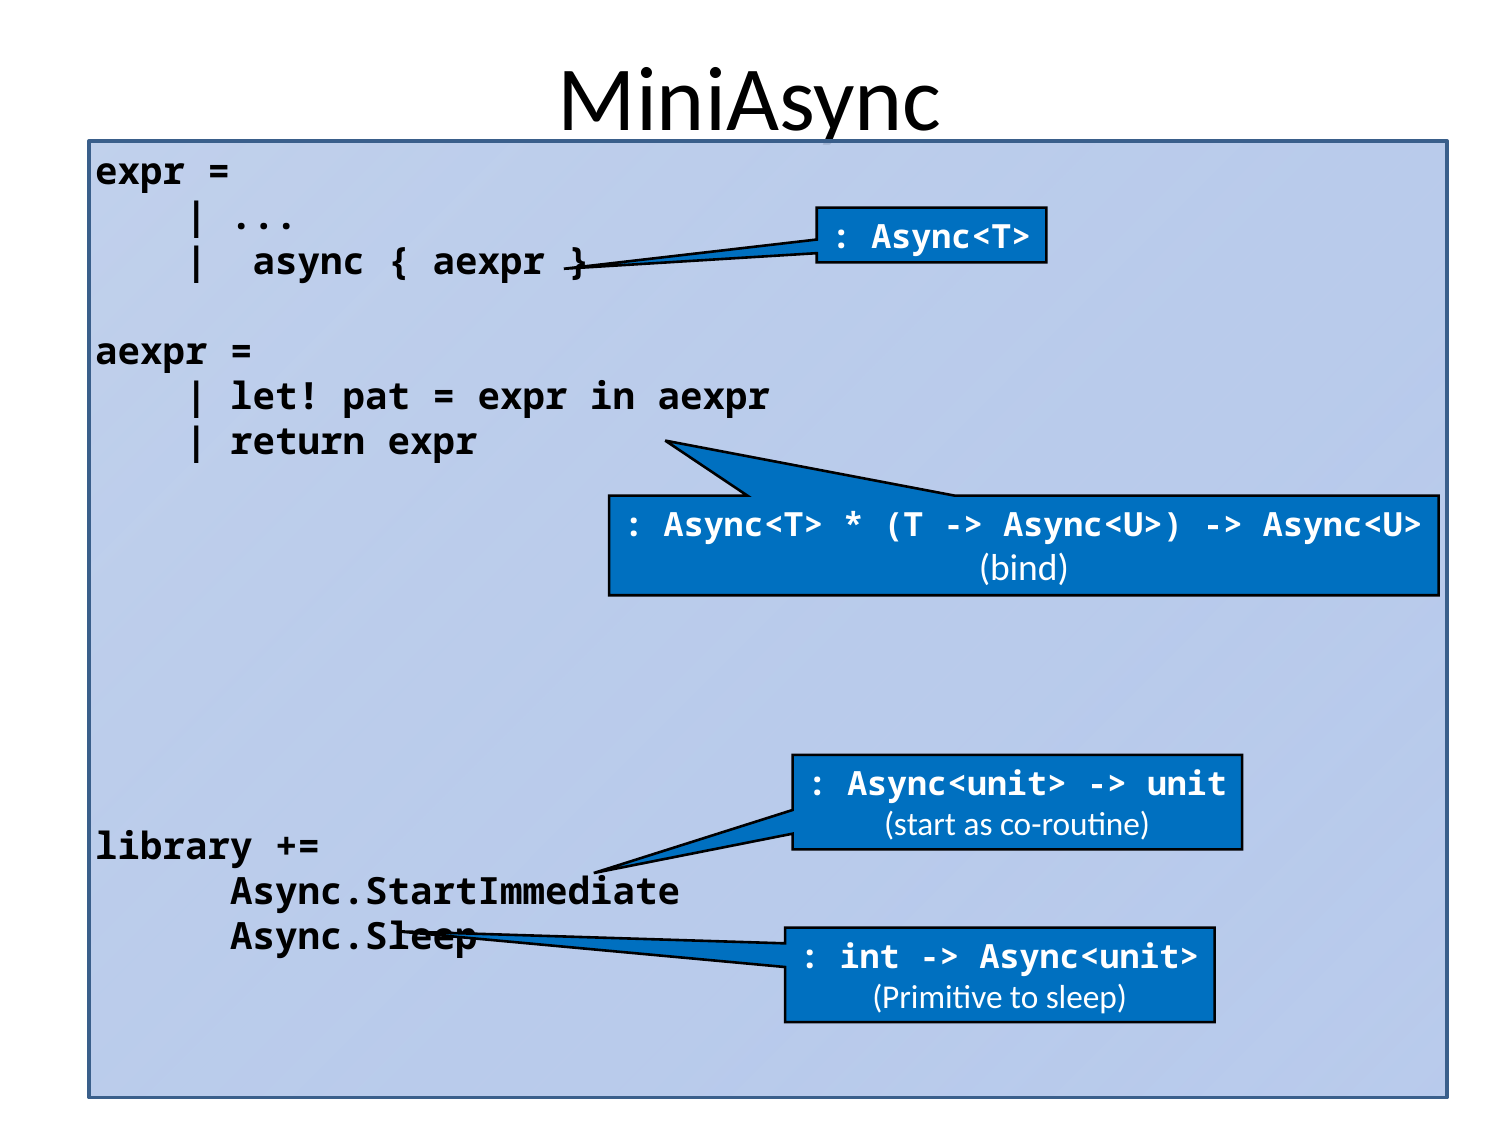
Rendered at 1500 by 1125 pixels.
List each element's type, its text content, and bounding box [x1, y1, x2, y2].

text_box : Async<T> [563, 207, 1047, 269]
text_box : Async<T> * (T -> Async<U>) -> Async<U> (bind) [609, 440, 1439, 596]
title MiniAsync [75, 0, 1425, 188]
text_box : int -> Async<unit> (Primitive to sleep) [396, 927, 1215, 1023]
text_box expr = | ... | async { aexpr } aexpr = | let! pat = expr in aexpr | return expr library += Async.StartImmediate Async.Sleep [87, 139, 1449, 1100]
text_box : Async<unit> -> unit (start as co-routine) [593, 754, 1243, 874]
